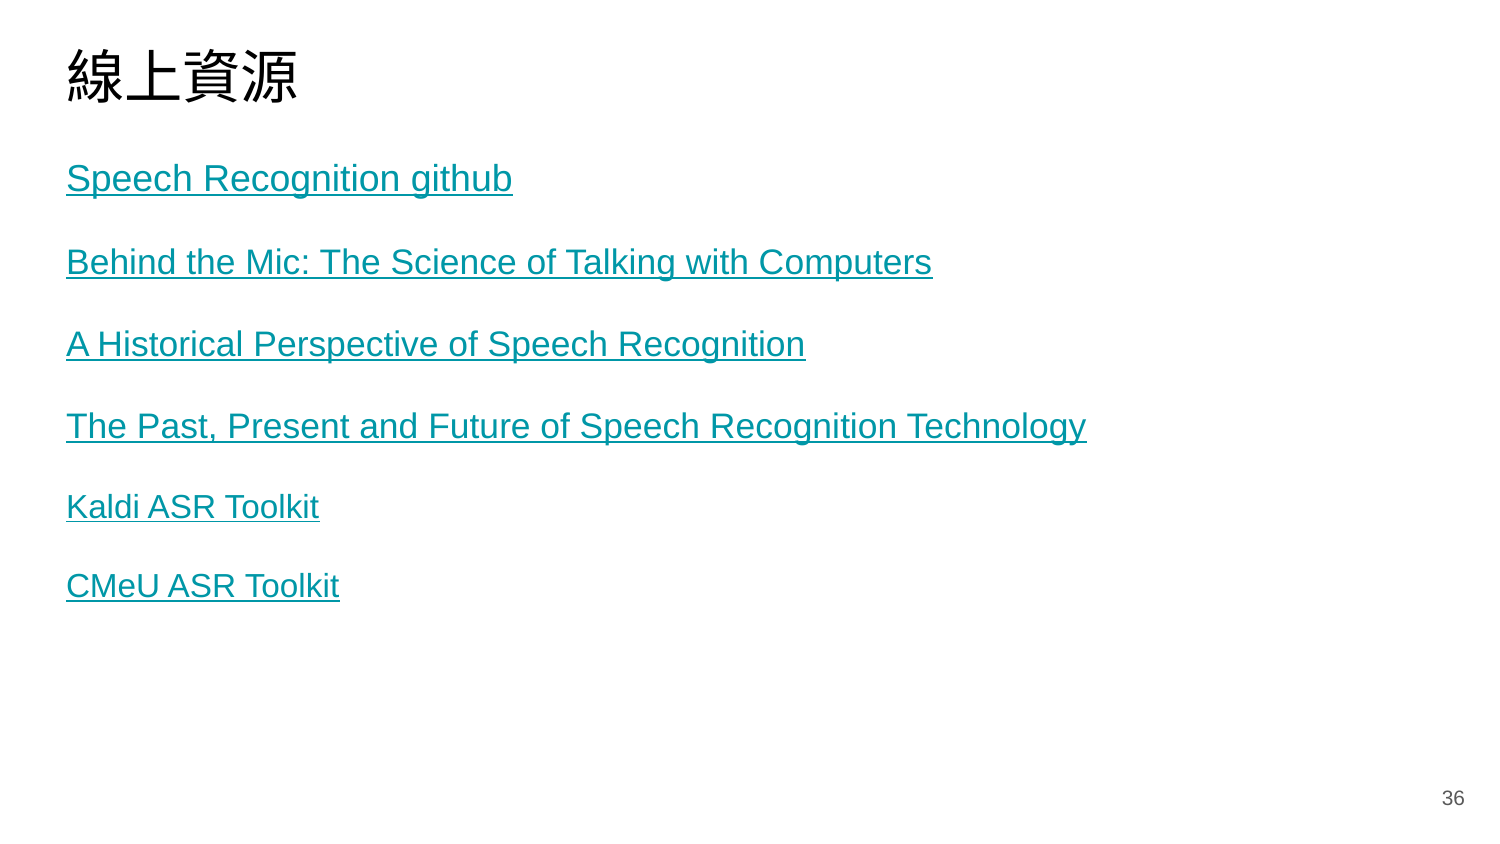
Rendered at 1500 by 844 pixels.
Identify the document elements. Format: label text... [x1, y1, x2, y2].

title 線上資源 [51, 25, 1449, 120]
slide_number ‹#› [1389, 764, 1480, 830]
list Speech Recognition github Behind the Mic: The Science of Talking with Computers A Historical Perspective of Speech Recognition The Past, Present and Future of Speech Recognition Technology Kaldi ASR Toolkit CMeU ASR Toolkit [51, 132, 1449, 817]
